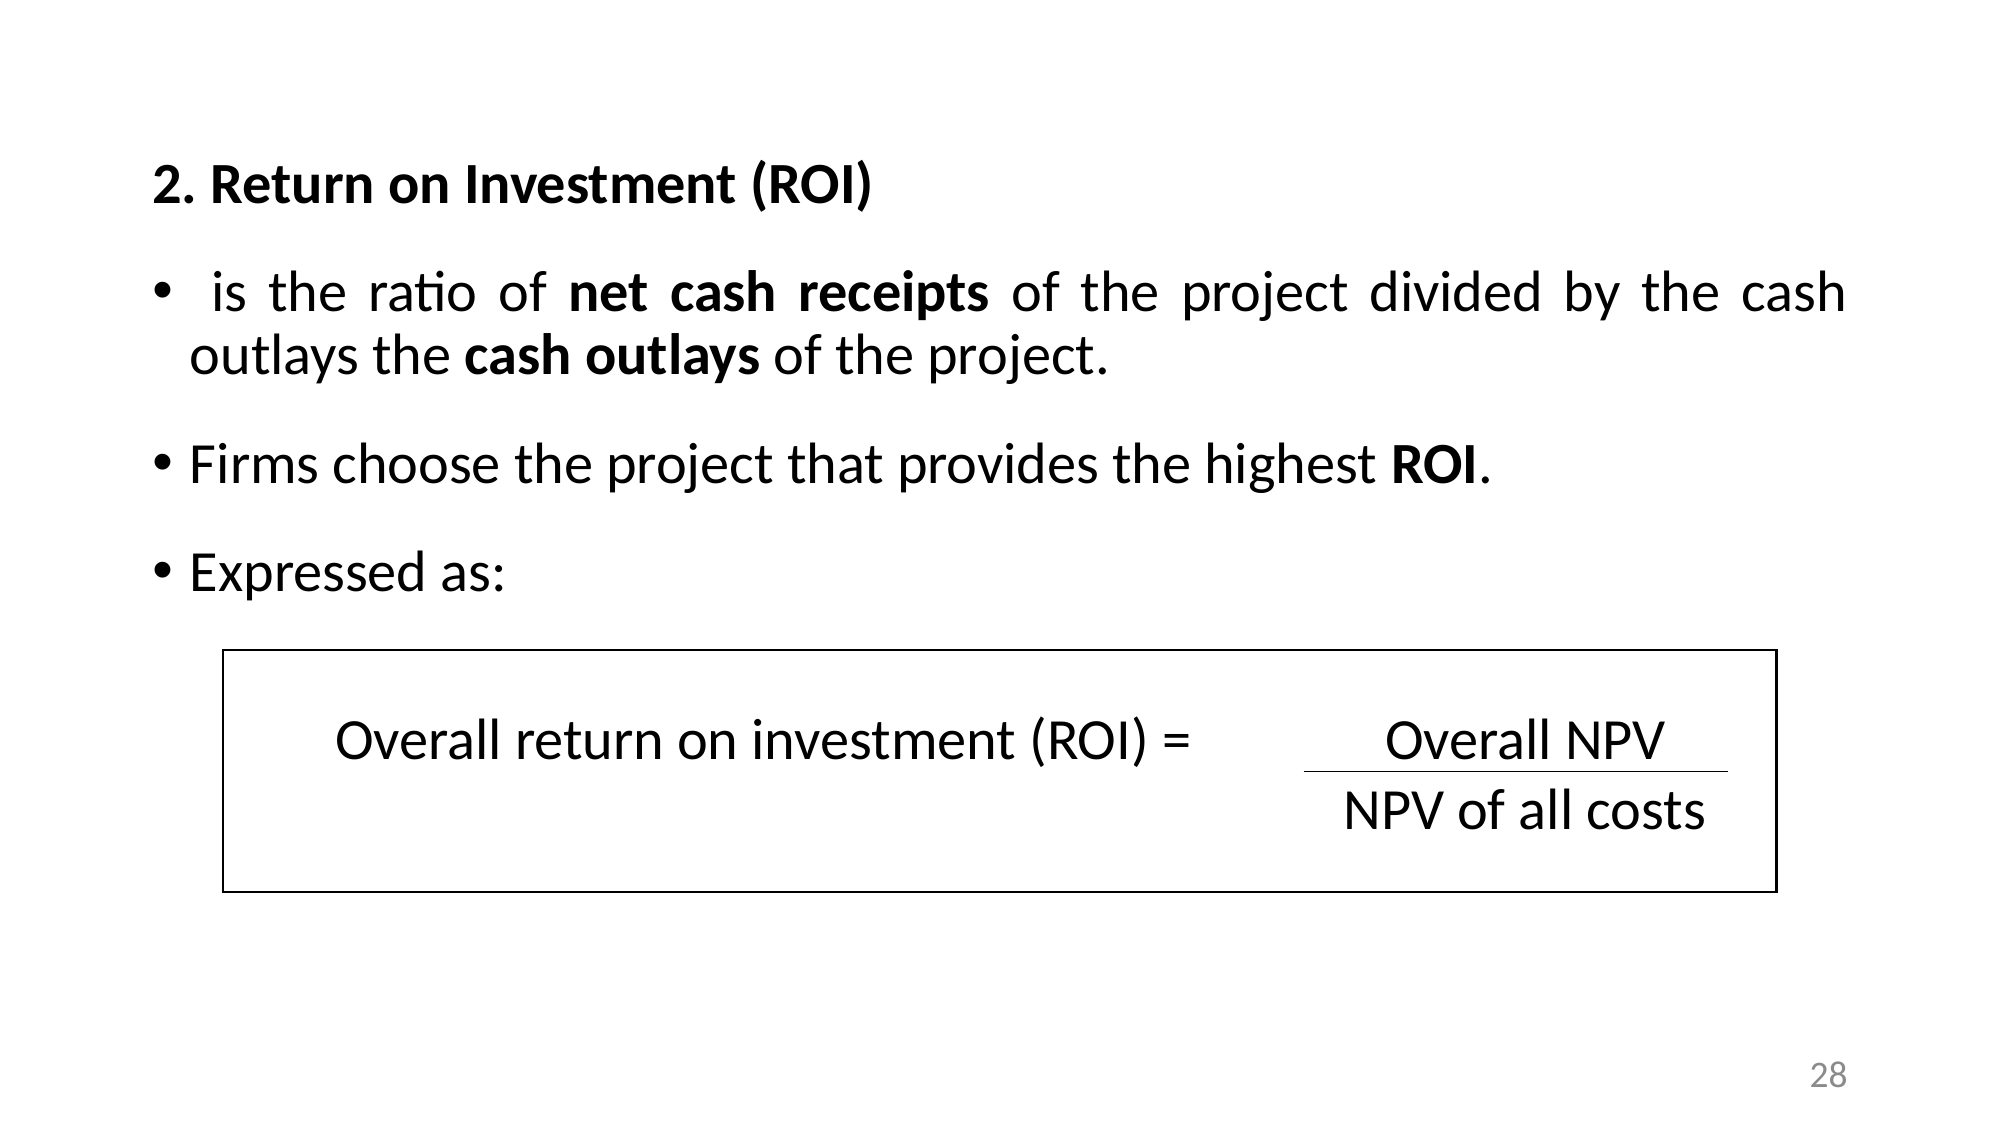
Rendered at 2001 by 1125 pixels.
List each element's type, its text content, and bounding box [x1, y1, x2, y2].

list 2. Return on Investment (ROI) is the ratio of net cash receipts of the project divided by the cash outlays the cash outlays of the project. Firms choose the project that provides the highest ROI. Expressed as: [137, 145, 1863, 1103]
slide_number 28 [1412, 1042, 1863, 1103]
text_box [223, 650, 1777, 893]
